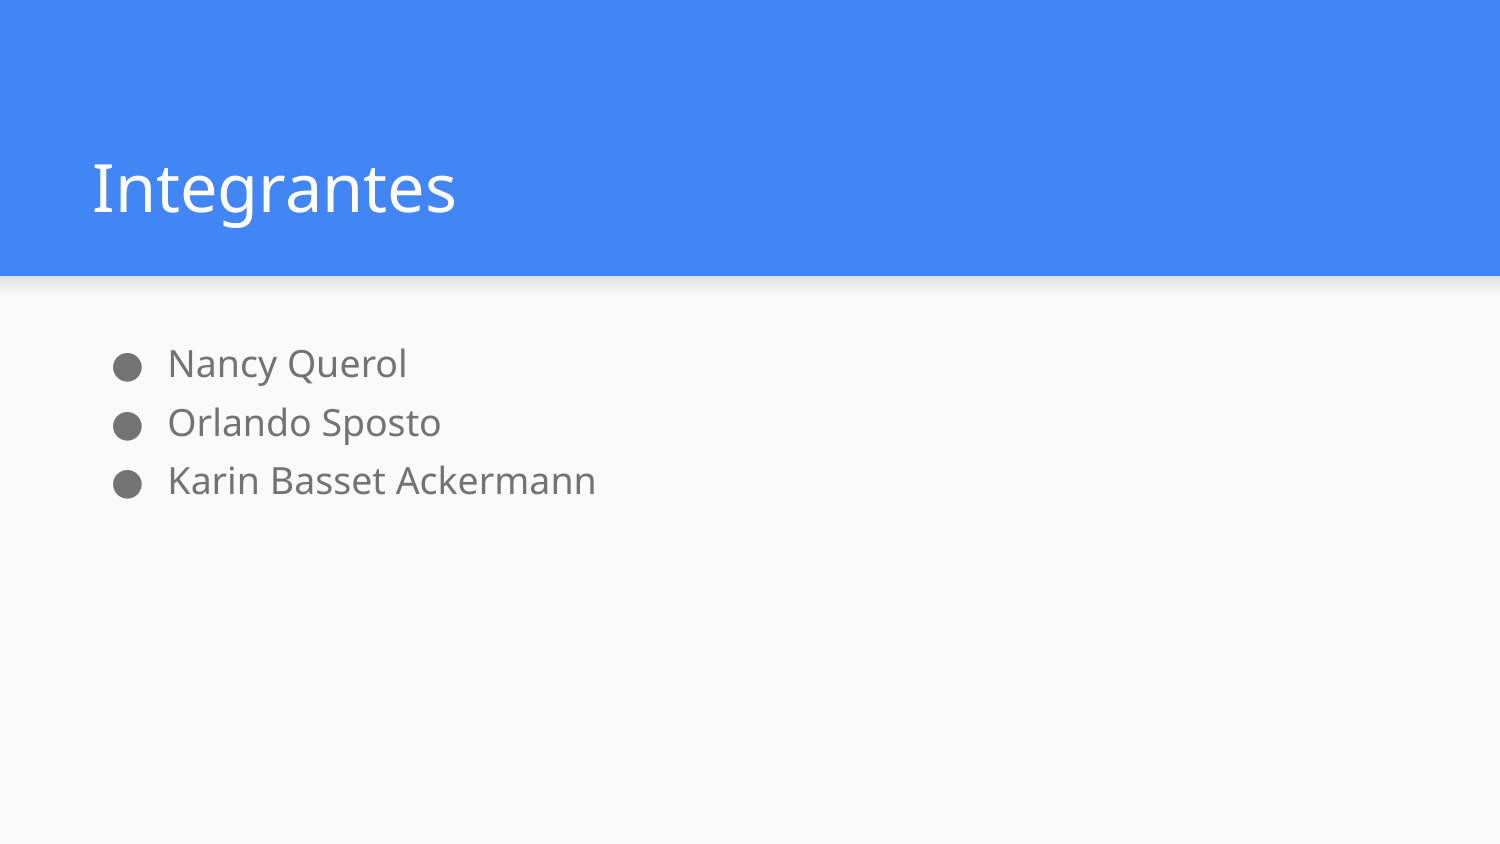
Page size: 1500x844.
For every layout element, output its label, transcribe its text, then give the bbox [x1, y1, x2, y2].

list Nancy Querol Orlando Sposto Karin Basset Ackermann [77, 314, 1427, 760]
title Integrantes [77, 121, 1427, 248]
